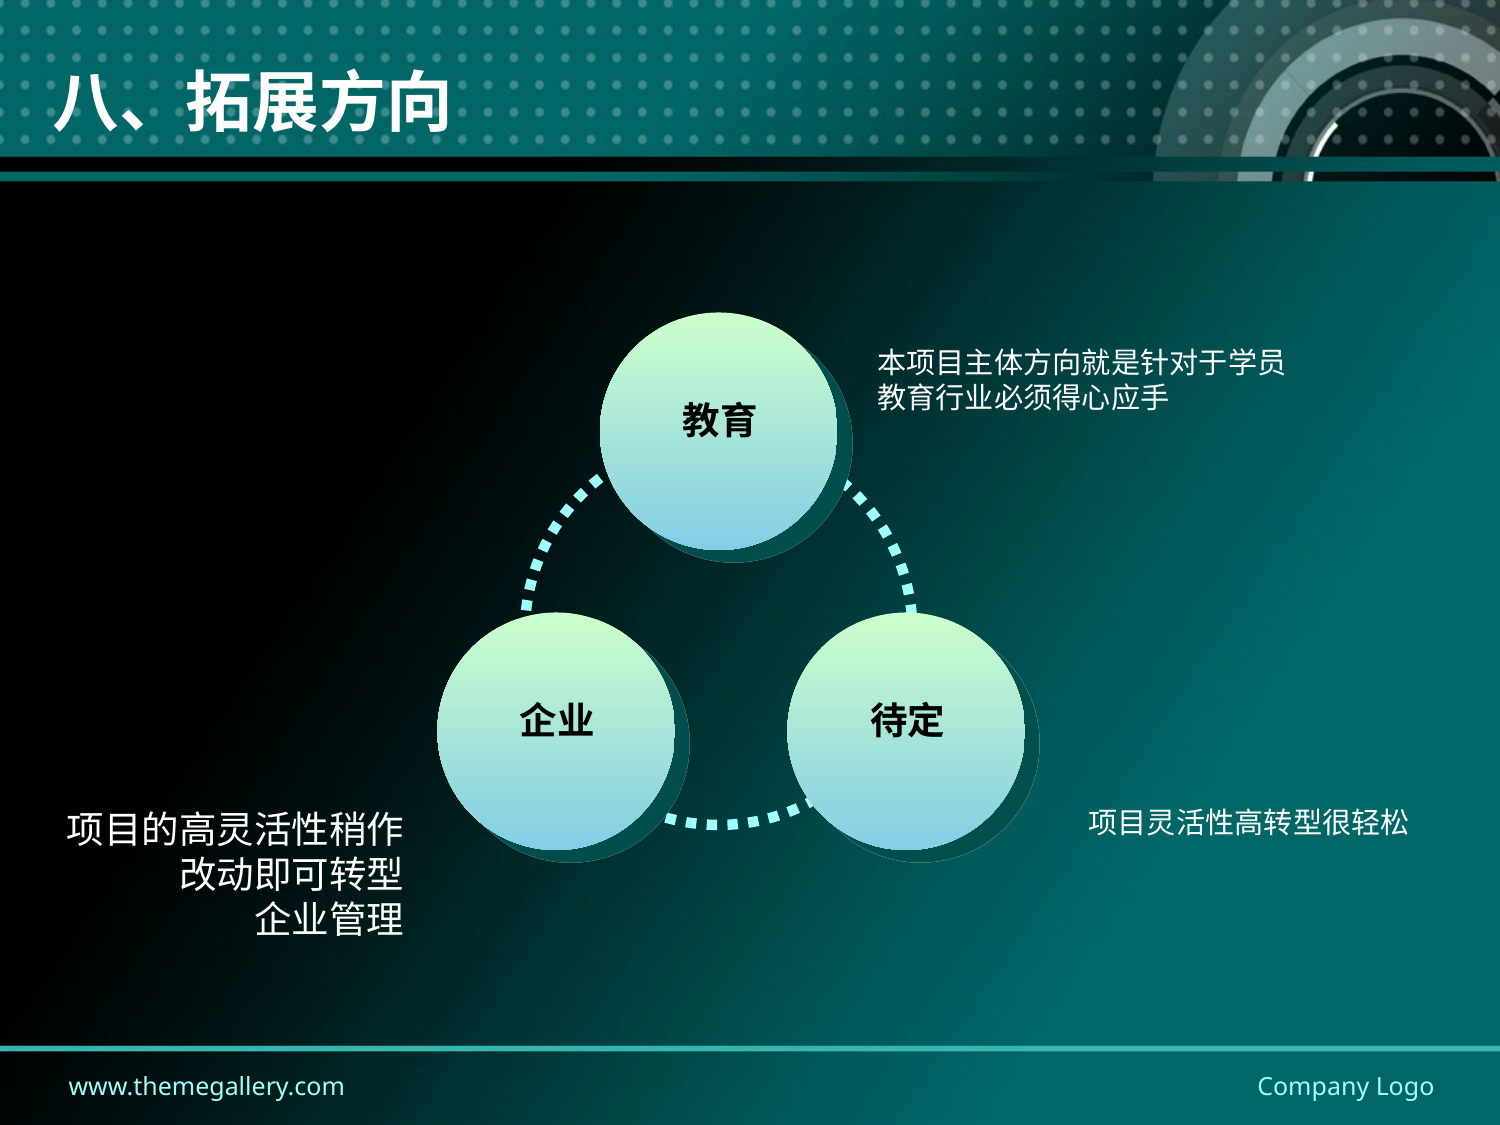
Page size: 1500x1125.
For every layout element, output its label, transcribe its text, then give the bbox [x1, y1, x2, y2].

text_box 教育 [667, 389, 773, 450]
text_box [599, 312, 838, 550]
picture [0, 0, 1500, 1125]
footer Company Logo [975, 1062, 1450, 1113]
text_box 项目的高灵活性稍作改动即可转型 企业管理 [44, 799, 420, 1019]
text_box [437, 612, 675, 850]
text_box 项目灵活性高转型很轻松 [1049, 797, 1425, 848]
slide_number www.themegallery.com [53, 1062, 467, 1113]
text_box [787, 612, 1025, 850]
text_box 企业 [505, 689, 610, 750]
text_box 本项目主体方向就是针对于学员 教育行业必须得心应手 [862, 337, 1338, 423]
title 八、拓展方向 [37, 50, 1325, 150]
text_box [525, 472, 912, 825]
text_box 待定 [855, 689, 960, 750]
